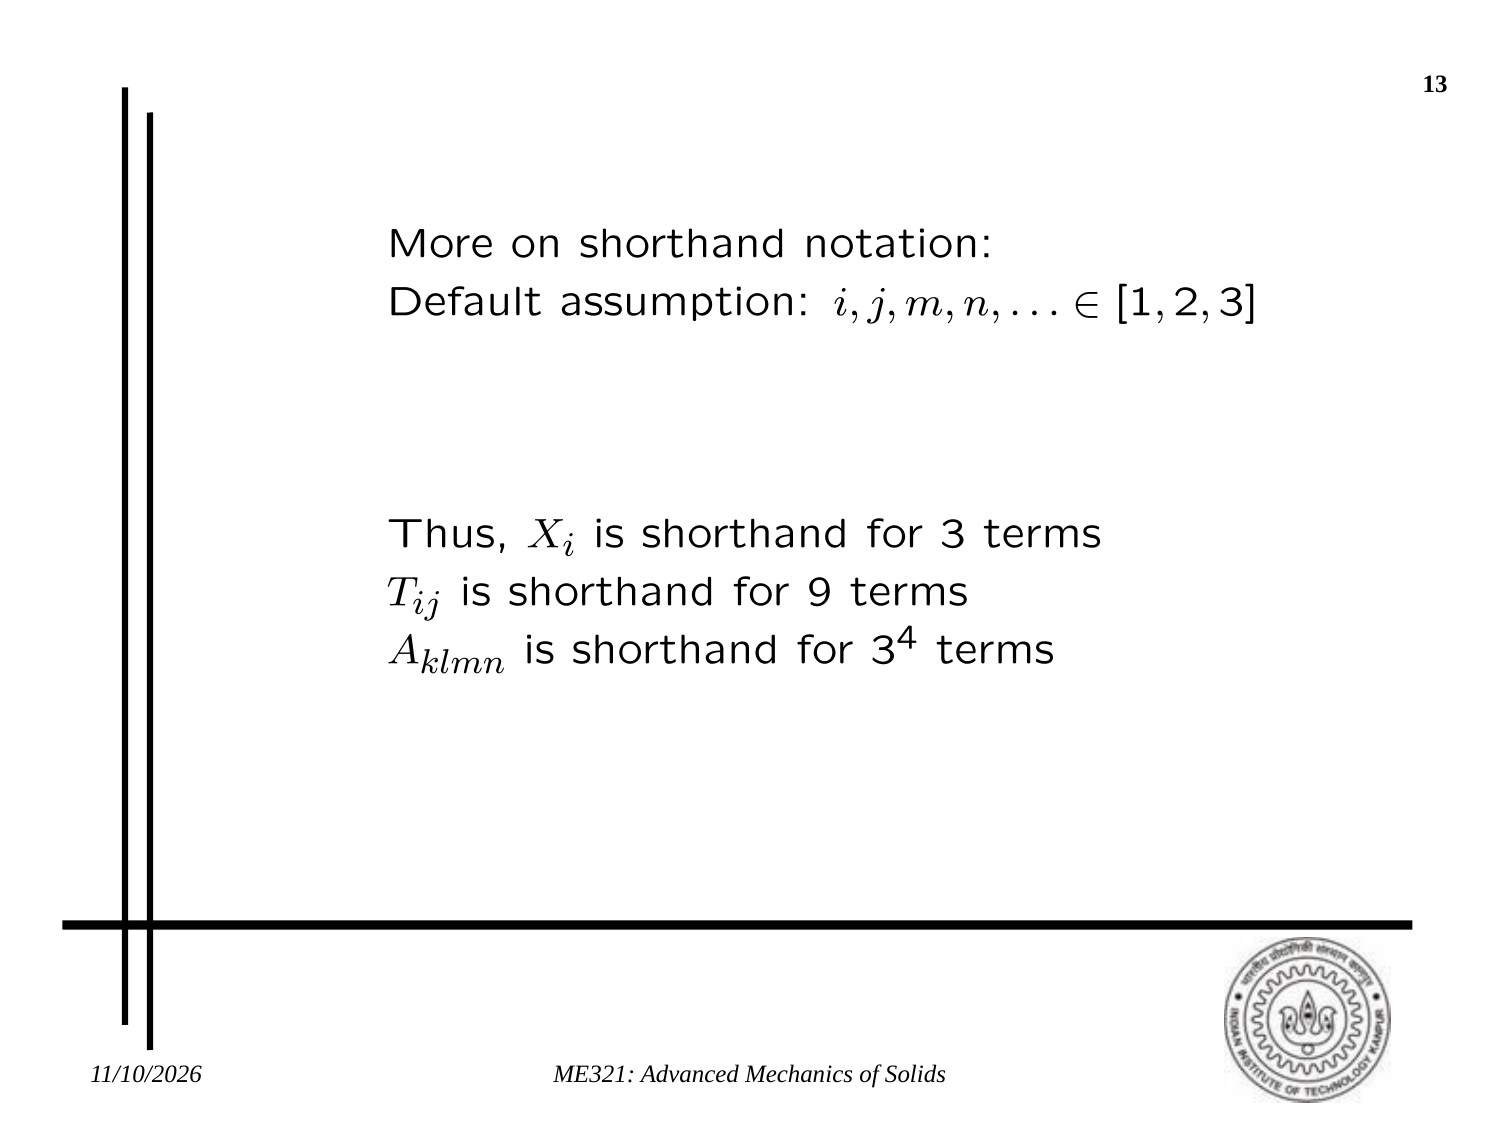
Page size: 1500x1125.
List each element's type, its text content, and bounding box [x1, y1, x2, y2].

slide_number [75, 1042, 425, 1103]
slide_number 13 [1387, 50, 1463, 116]
picture [385, 228, 1254, 675]
footer ME321: Advanced Mechanics of Solids [512, 1042, 988, 1103]
picture [1224, 937, 1391, 1103]
